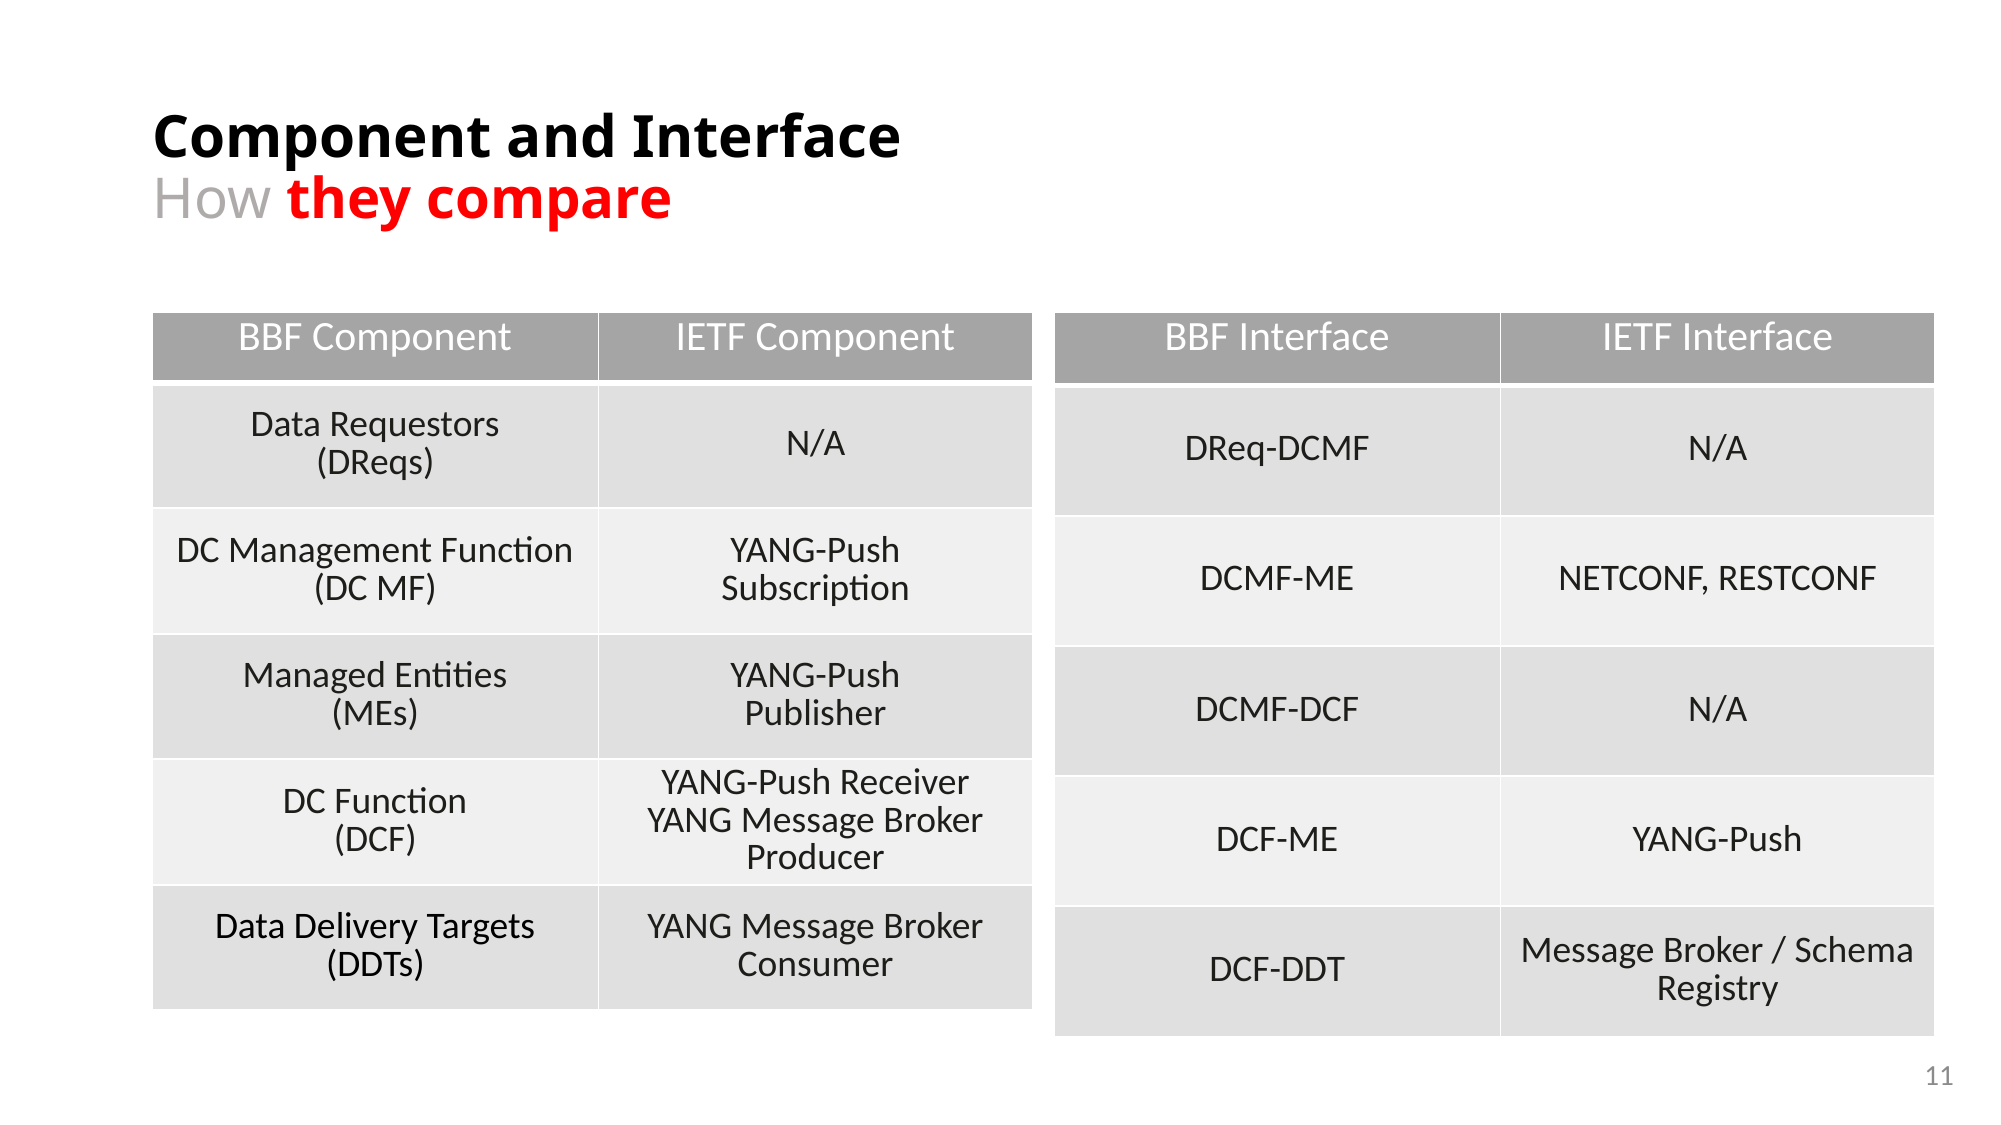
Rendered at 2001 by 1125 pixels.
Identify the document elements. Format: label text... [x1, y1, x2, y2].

table_cell DC Management Function (DC MF) [153, 509, 598, 633]
table_cell YANG-Push Subscription [599, 509, 1032, 633]
table_cell YANG-Push [1501, 777, 1934, 905]
table_cell DCMF-ME [1055, 517, 1500, 645]
table_cell Message Broker / Schema Registry [1501, 907, 1934, 1036]
title Component and Interface How they compare [137, 59, 1863, 278]
slide_number 11 [1900, 1043, 1969, 1104]
table_cell N/A [599, 386, 1032, 507]
table_cell Data Requestors (DReqs) [153, 386, 598, 507]
table_cell N/A [1501, 388, 1934, 515]
table_cell NETCONF, RESTCONF [1501, 517, 1934, 645]
table_cell Managed Entities (MEs) [153, 635, 598, 758]
table_header BBF Interface [1055, 313, 1500, 383]
table_header IETF Component [599, 313, 1032, 380]
table_cell N/A [1501, 647, 1934, 775]
table_cell DReq-DCMF [1055, 388, 1500, 515]
table_cell YANG-Push Publisher [599, 635, 1032, 758]
table_cell DCF-DDT [1055, 907, 1500, 1036]
table_header IETF Interface [1501, 313, 1934, 383]
table_cell YANG-Push Receiver YANG Message Broker Producer [599, 760, 1032, 884]
table_header BBF Component [153, 313, 598, 380]
table_cell DCF-ME [1055, 777, 1500, 905]
table_cell Data Delivery Targets (DDTs) [153, 886, 598, 1009]
table_cell YANG Message Broker Consumer [599, 886, 1032, 1009]
table_cell DC Function (DCF) [153, 760, 598, 884]
table_cell DCMF-DCF [1055, 647, 1500, 775]
